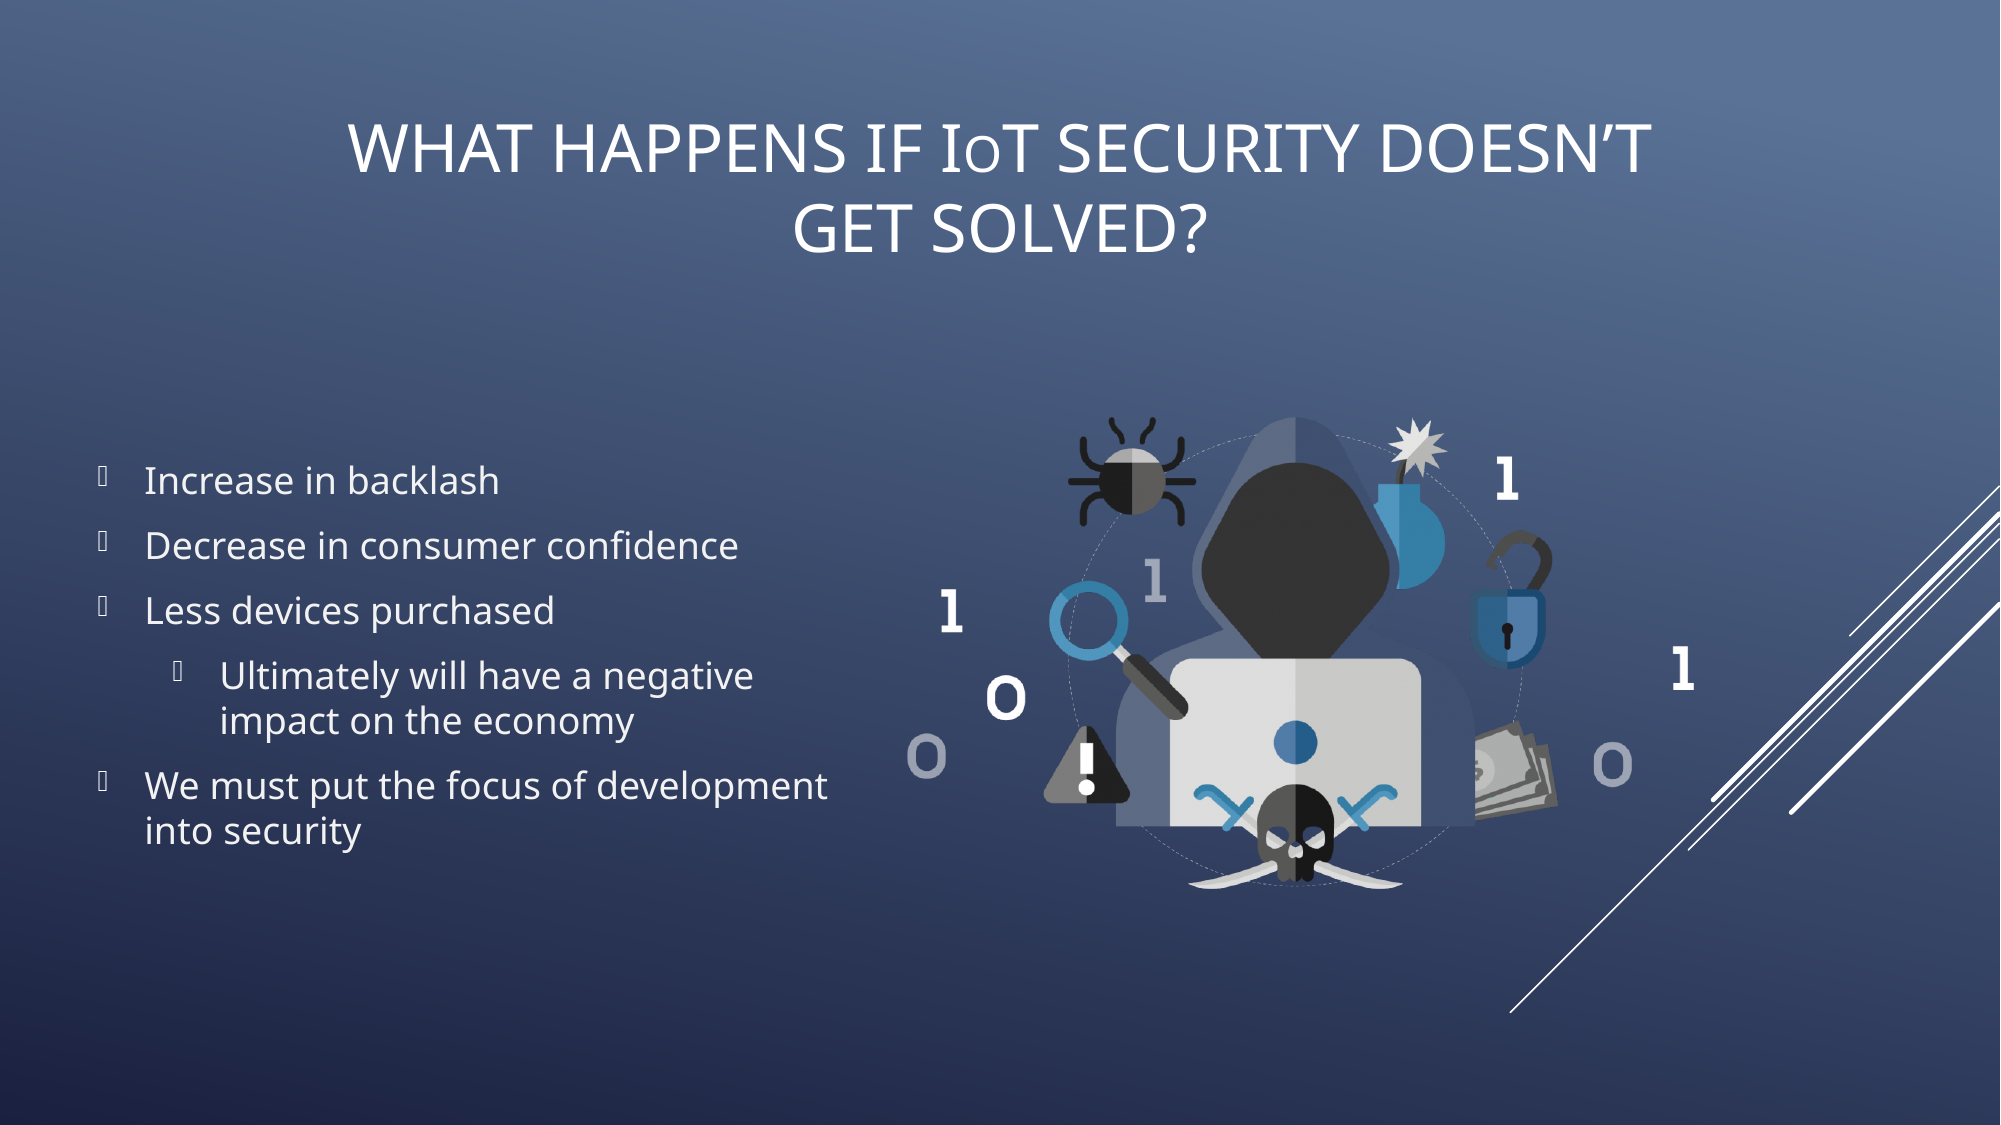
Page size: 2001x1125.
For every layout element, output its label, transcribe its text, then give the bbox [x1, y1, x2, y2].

picture [906, 416, 1694, 889]
title What happens if Iot security doesn’t get solved? [306, 47, 1694, 324]
list Increase in backlash Decrease in consumer confidence Less devices purchased Ultimately will have a negative impact on the economy We must put the focus of development into security [82, 282, 869, 1027]
